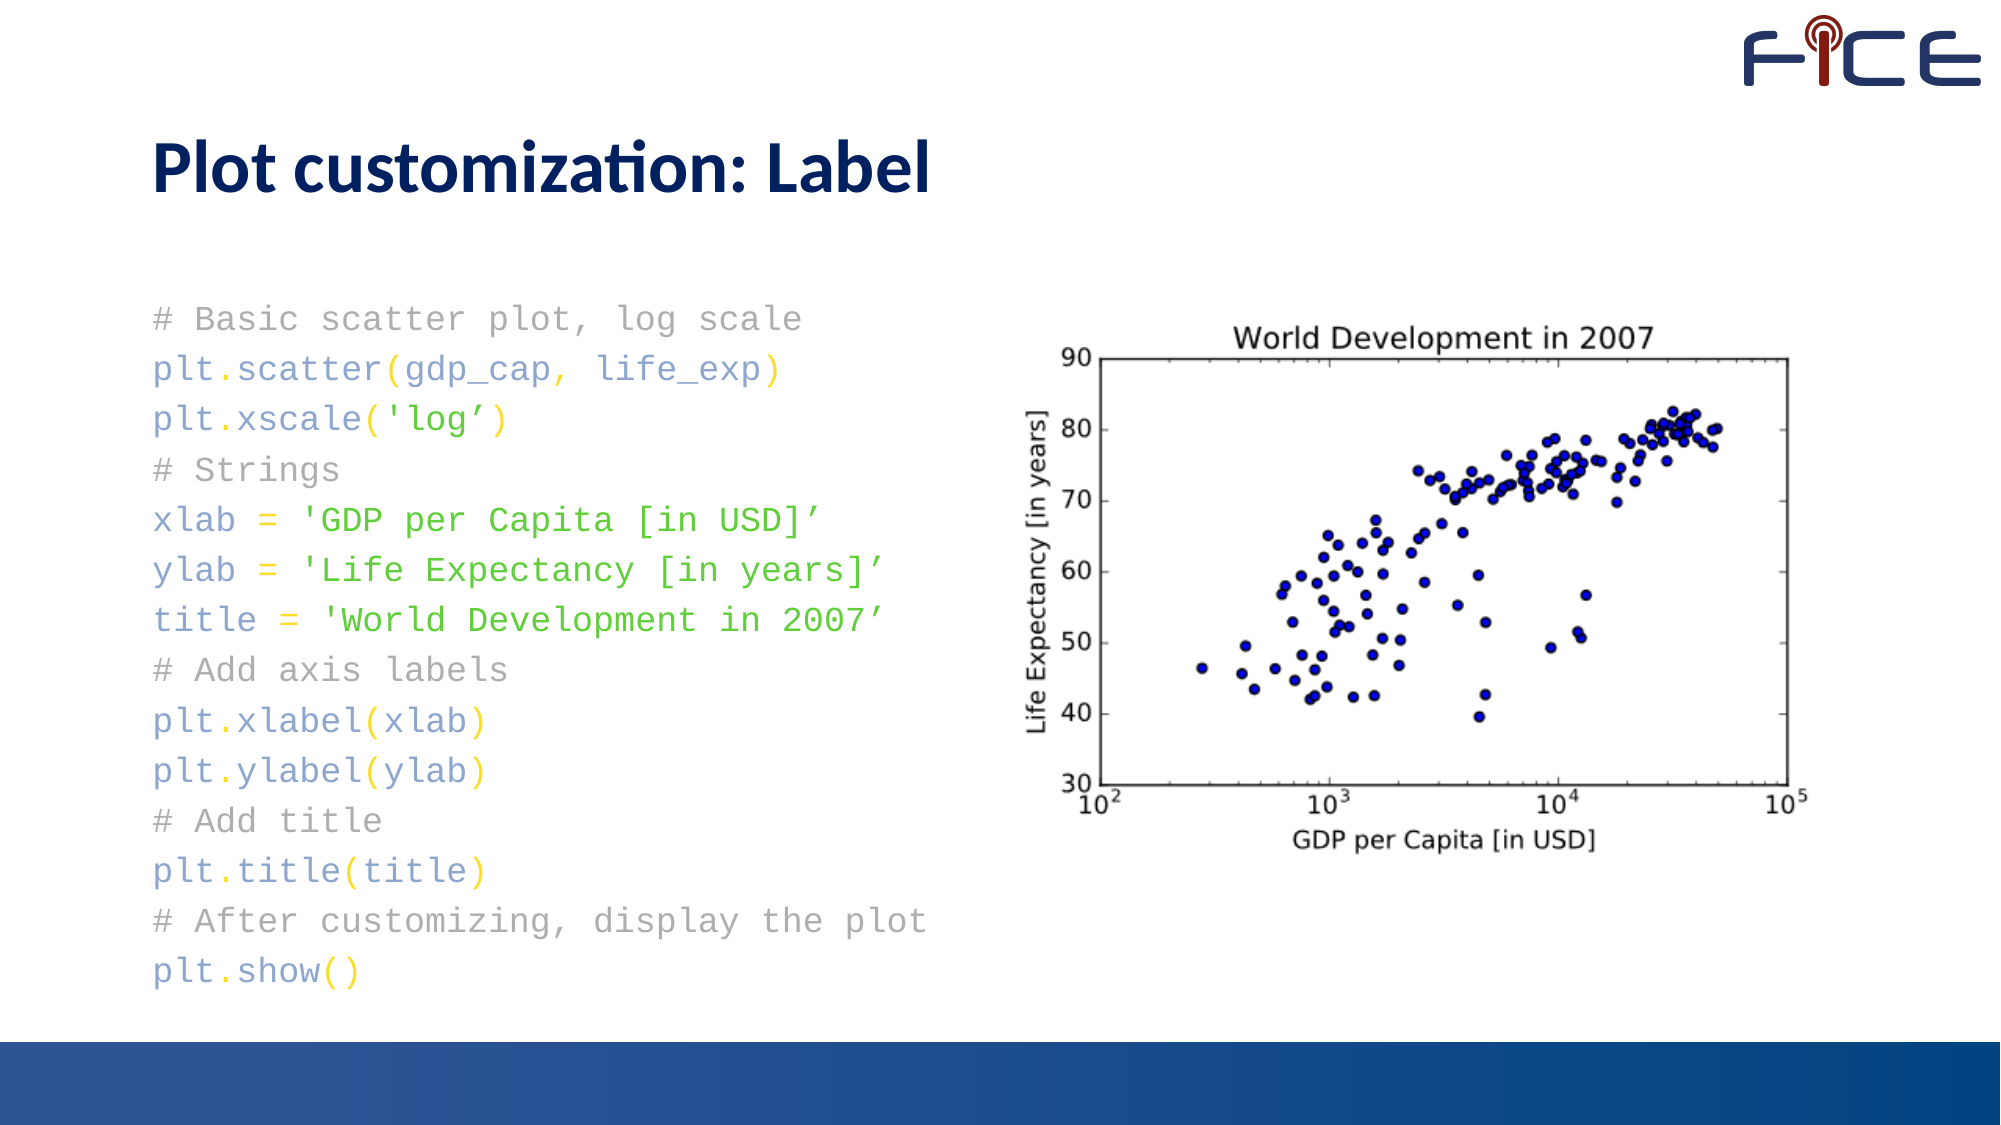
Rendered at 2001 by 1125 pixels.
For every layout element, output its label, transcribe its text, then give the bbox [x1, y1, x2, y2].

title Plot customization: Label [137, 59, 1863, 278]
list # Basic scatter plot, log scale plt.scatter(gdp_cap, life_exp) plt.xscale('log’) # Strings xlab = 'GDP per Capita [in USD]’ ylab = 'Life Expectancy [in years]’ title = 'World Development in 2007’ # Add axis labels plt.xlabel(xlab) plt.ylabel(ylab) # Add title plt.title(title) # After customizing, display the plot plt.show() [137, 299, 951, 1066]
picture [1744, 15, 1981, 86]
picture [999, 299, 1838, 881]
